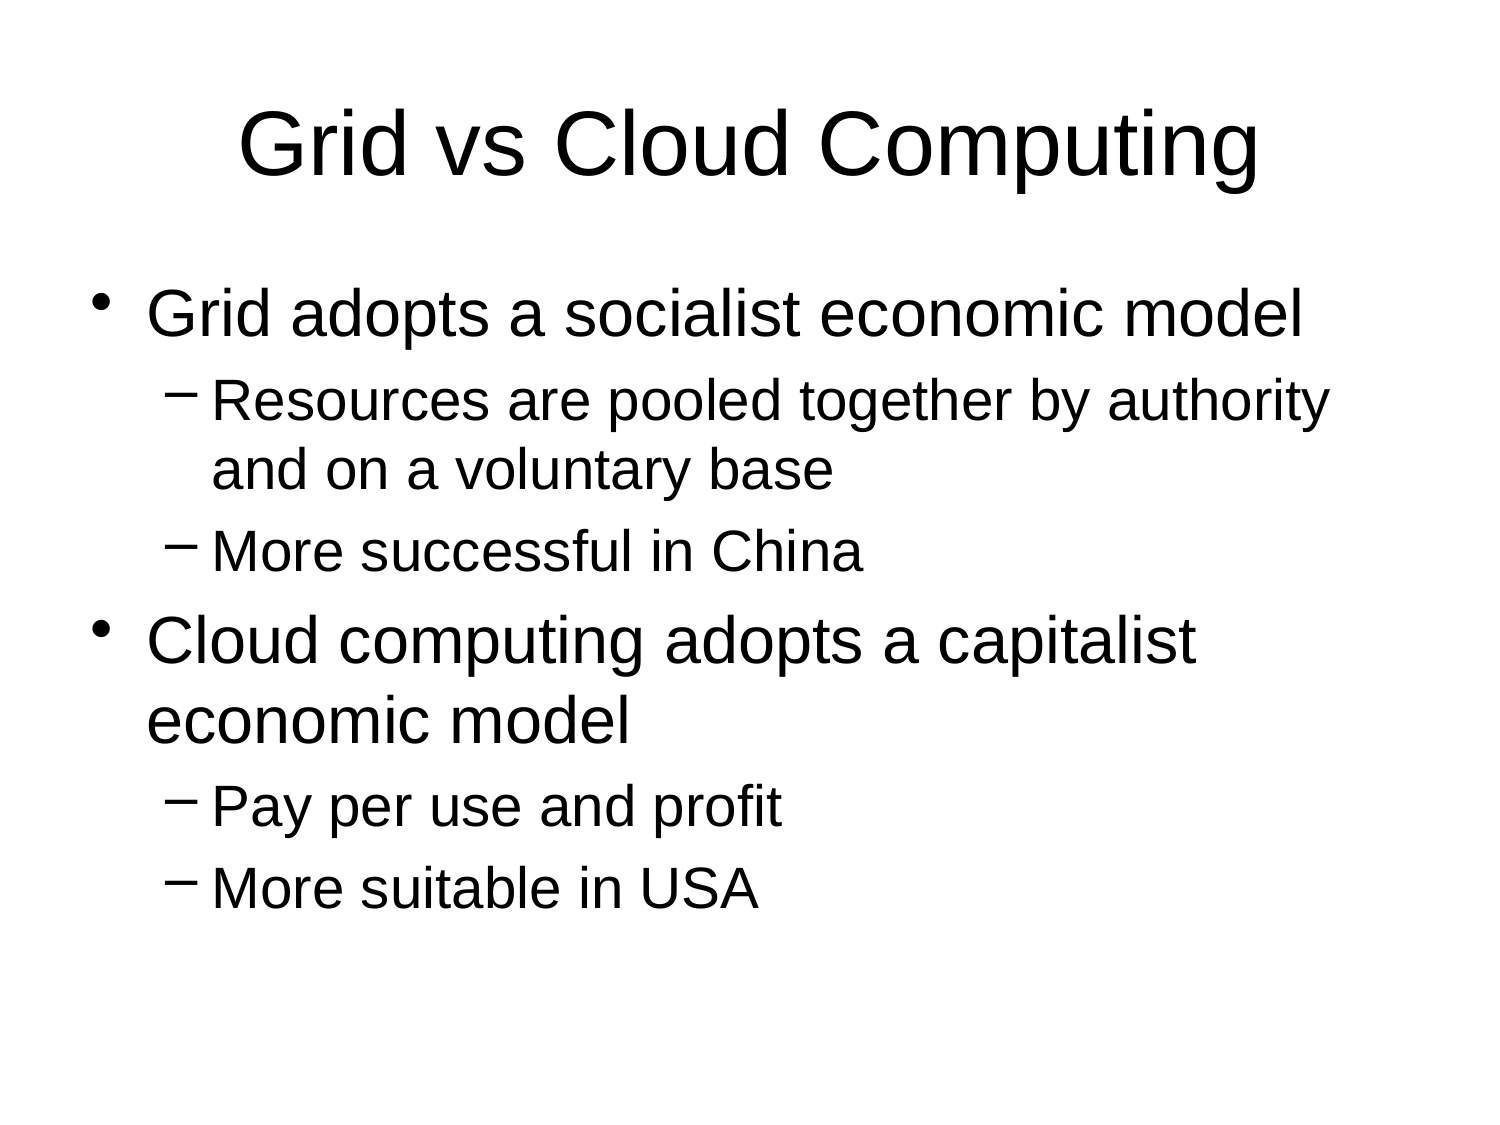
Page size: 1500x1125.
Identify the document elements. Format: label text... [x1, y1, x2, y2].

title Grid vs Cloud Computing [75, 45, 1425, 233]
list Grid adopts a socialist economic model Resources are pooled together by authority and on a voluntary base More successful in China Cloud computing adopts a capitalist economic model Pay per use and profit More suitable in USA [75, 262, 1425, 1005]
